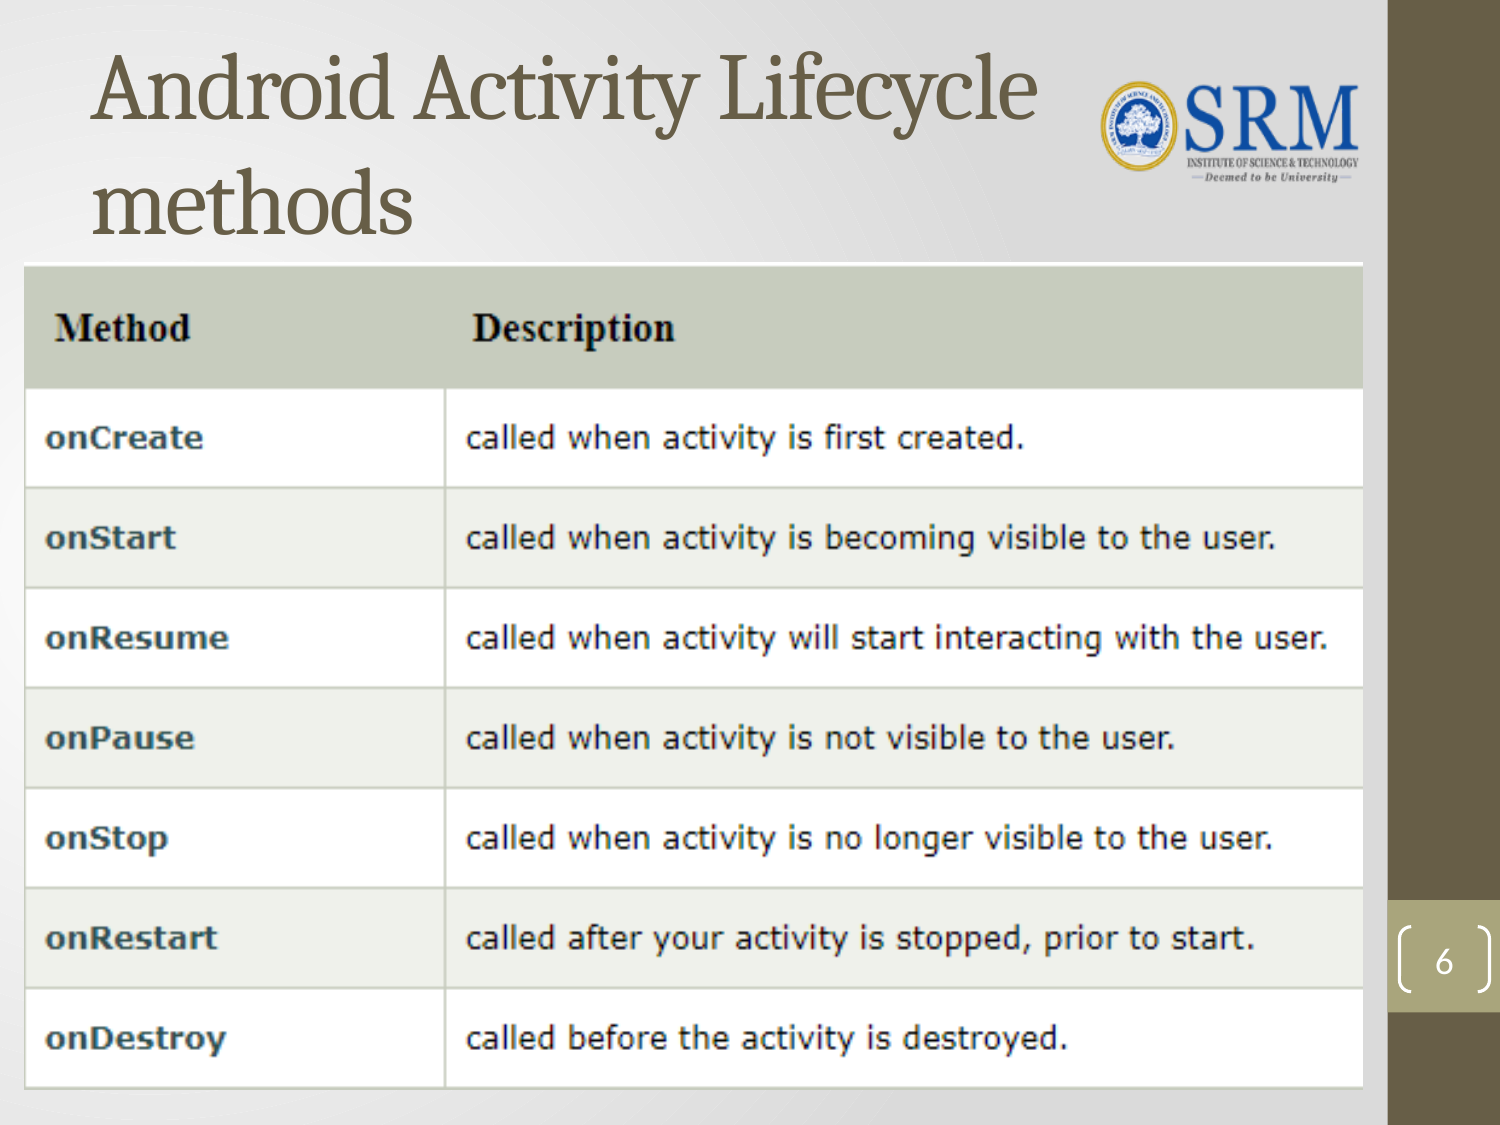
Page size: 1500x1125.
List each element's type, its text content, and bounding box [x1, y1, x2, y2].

picture [24, 261, 1363, 1091]
picture [1099, 44, 1362, 219]
title Android Activity Lifecycle methods [75, 45, 1075, 233]
slide_number 6 [1397, 925, 1492, 994]
